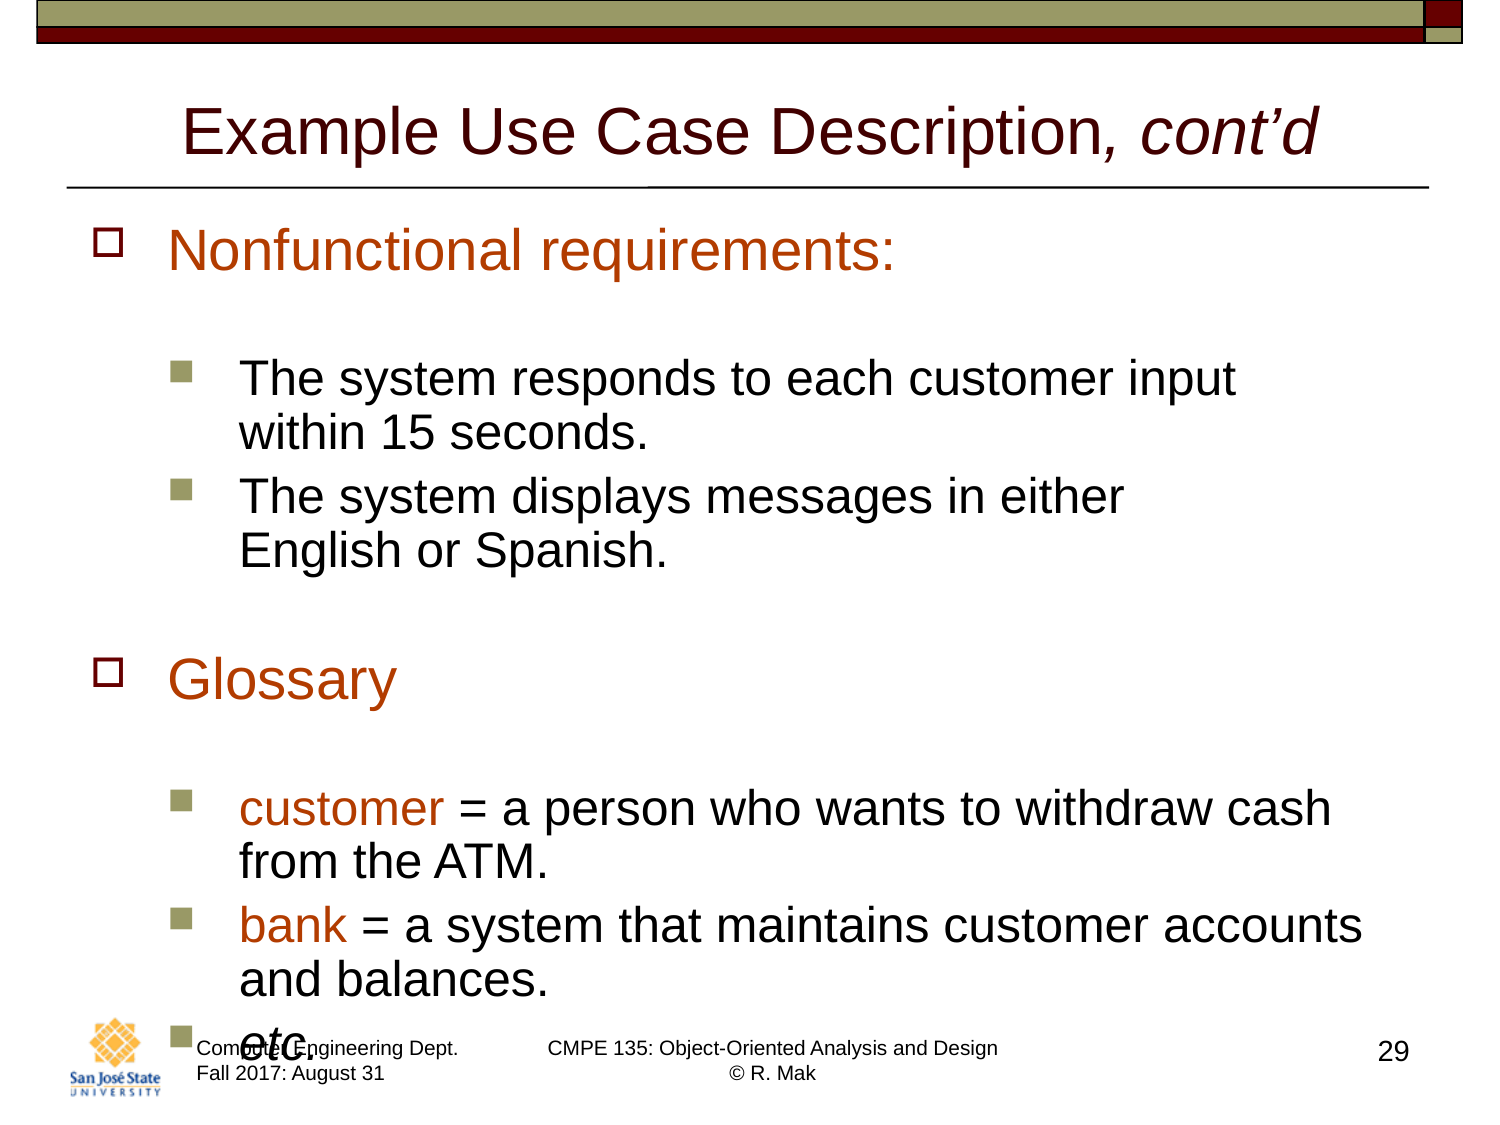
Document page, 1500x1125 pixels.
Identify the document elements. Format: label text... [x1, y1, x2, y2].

slide_number 29 [1335, 1025, 1425, 1100]
picture [60, 1012, 166, 1112]
title Example Use Case Description, cont’d [75, 67, 1425, 175]
list Nonfunctional requirements: The system responds to each customer input within 15 seconds. The system displays messages in either English or Spanish. Glossary customer = a person who wants to withdraw cash from the ATM. bank = a system that maintains customer accounts and balances. etc. [75, 212, 1425, 1006]
